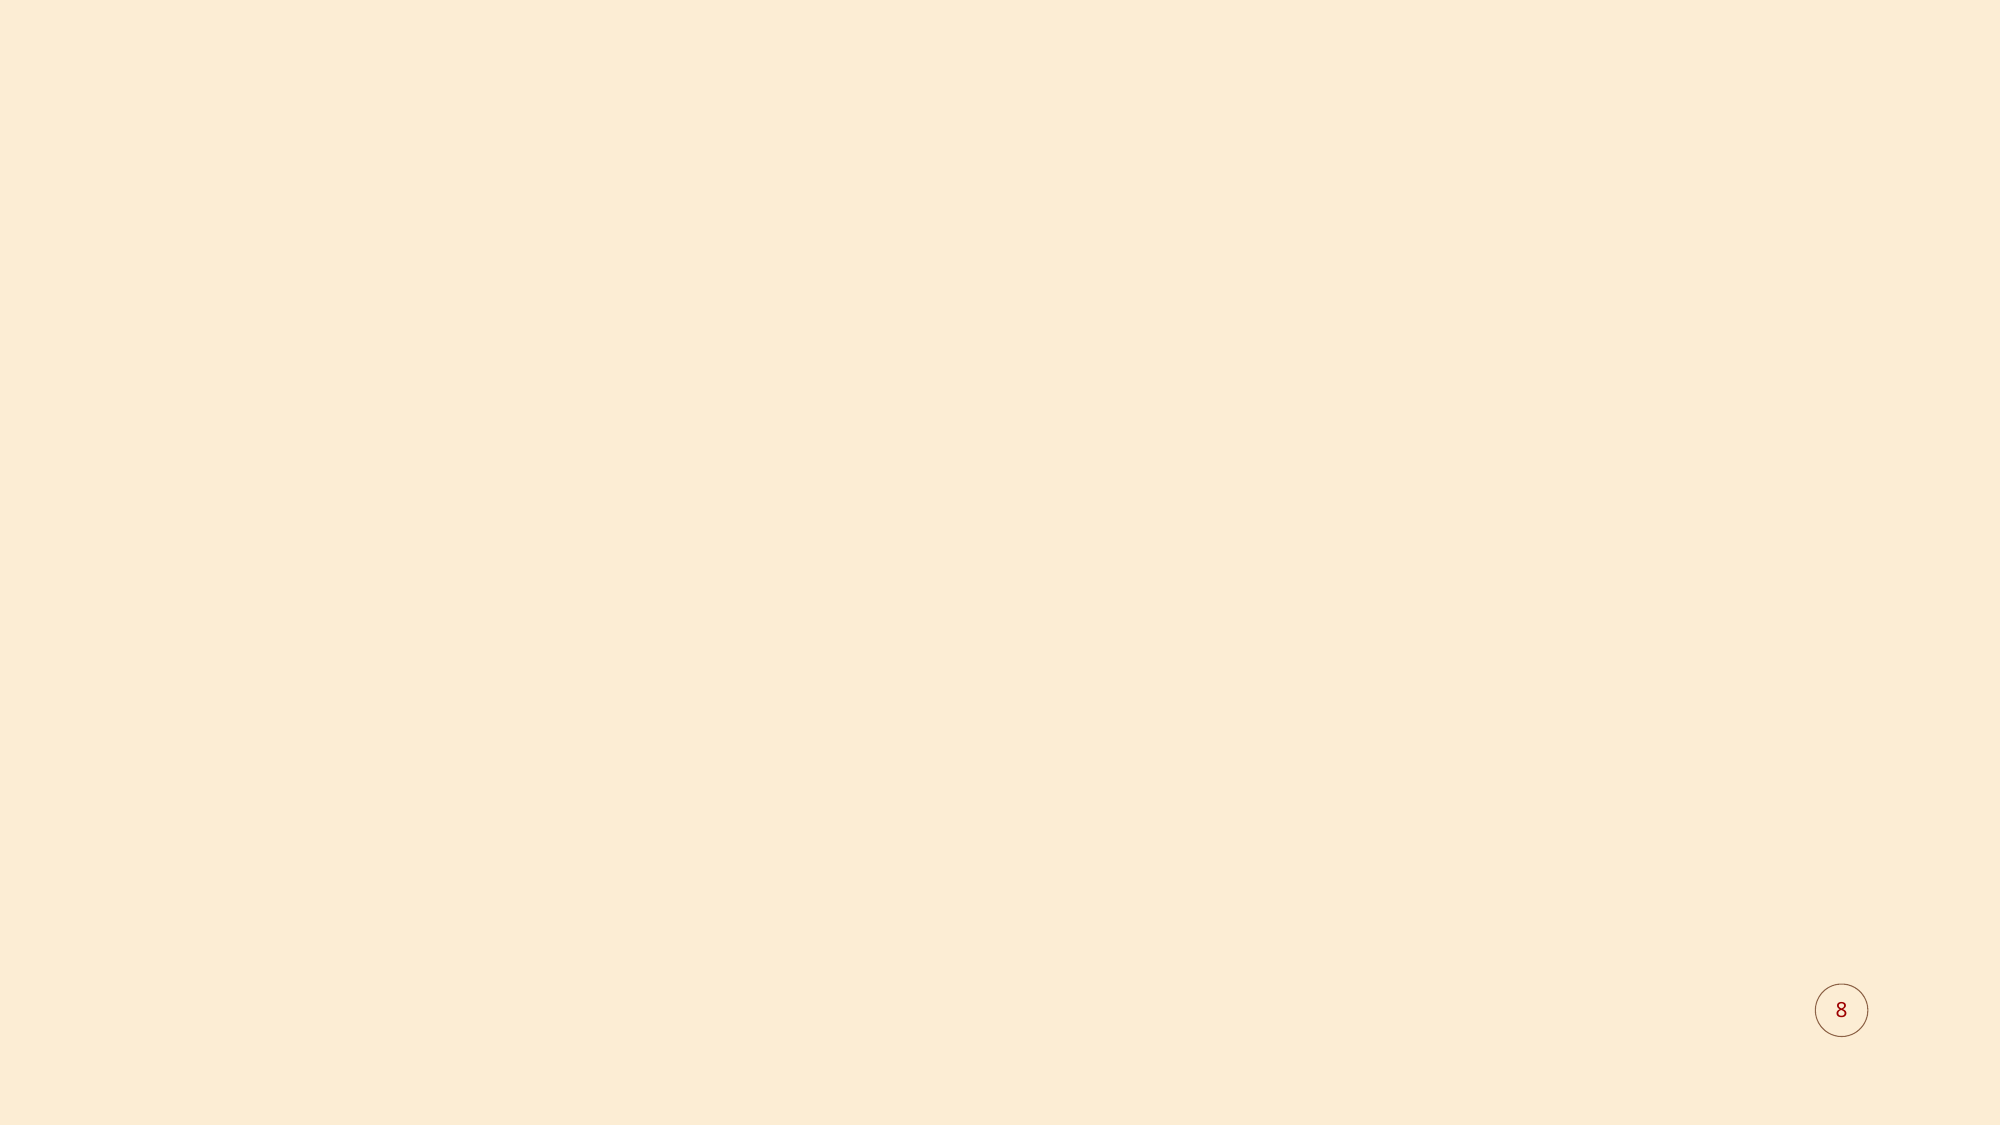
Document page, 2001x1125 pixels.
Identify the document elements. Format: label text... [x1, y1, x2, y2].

slide_number 8 [1811, 980, 1872, 1041]
